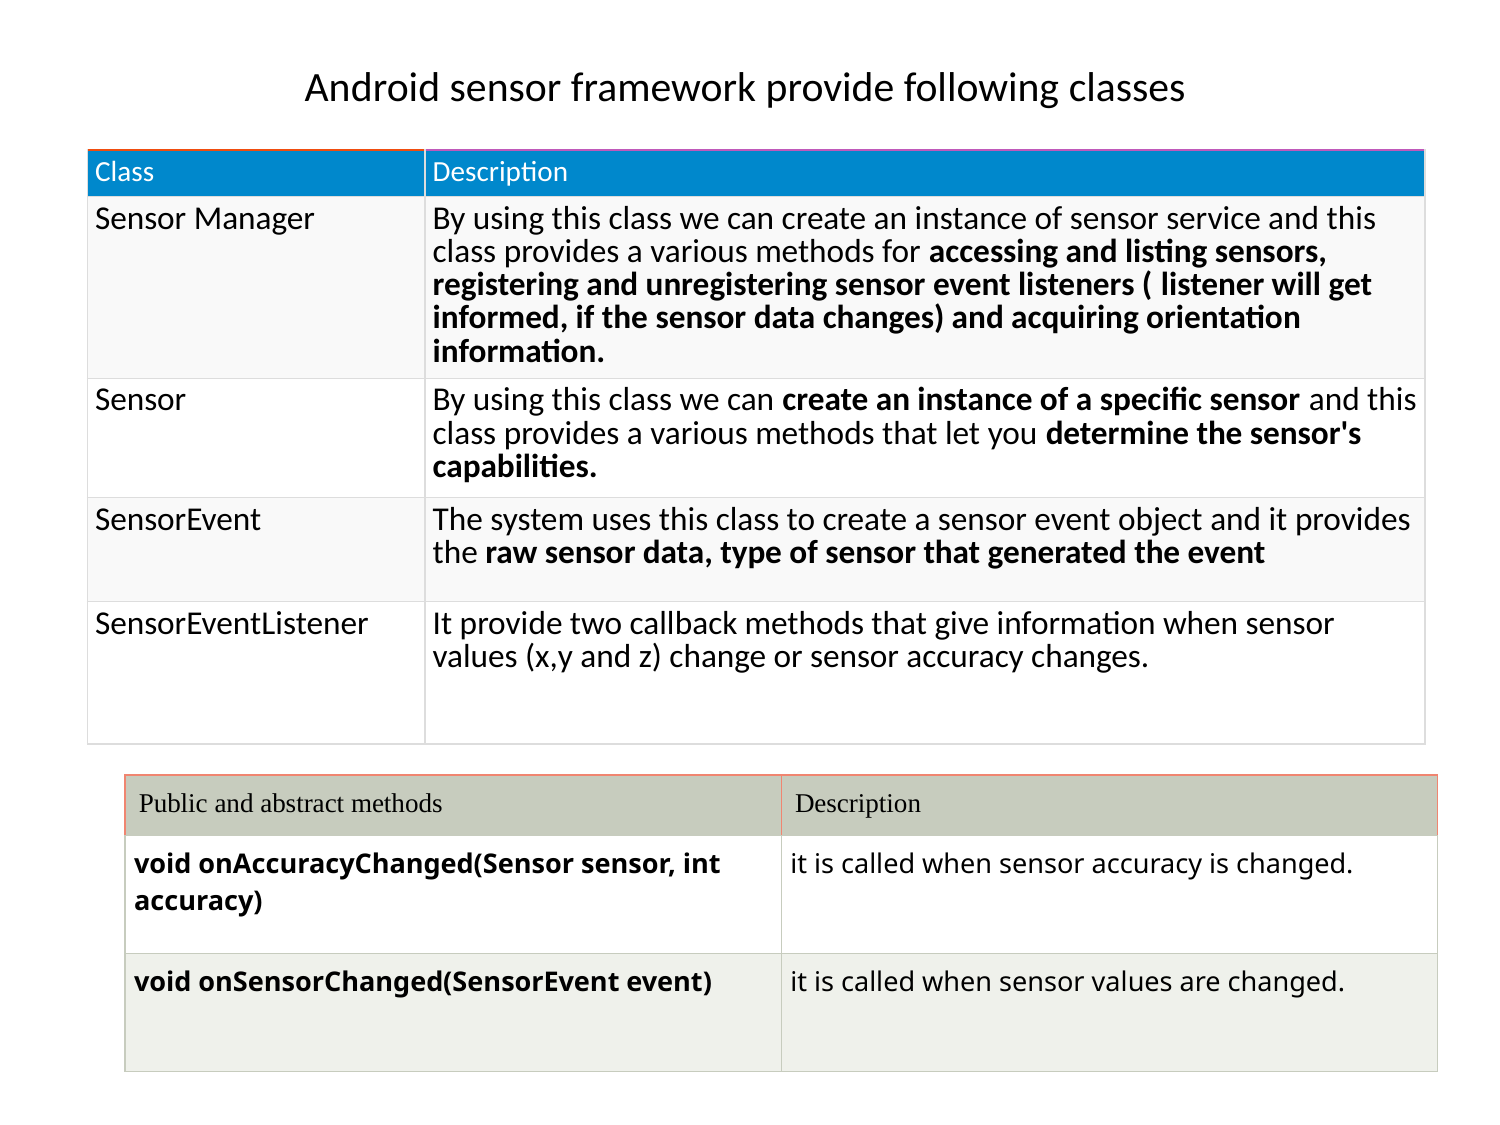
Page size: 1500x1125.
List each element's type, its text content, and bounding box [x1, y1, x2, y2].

table_cell Sensor Manager [88, 197, 424, 378]
table_cell By using this class we can create an instance of sensor service and this class provides a various methods for accessing and listing sensors, registering and unregistering sensor event listeners ( listener will get informed, if the sensor data changes) and acquiring orientation information. [426, 197, 1424, 378]
table_header Class [88, 151, 424, 196]
table_header Public and abstract methods [126, 776, 781, 835]
table_header Description [782, 776, 1437, 835]
table_cell By using this class we can create an instance of a specific sensor and this class provides a various methods that let you determine the sensor's capabilities. [426, 379, 1424, 497]
table_cell it is called when sensor accuracy is changed. [782, 836, 1437, 953]
table_cell Sensor [88, 379, 424, 497]
table_cell It provide two callback methods that give information when sensor values (x,y and z) change or sensor accuracy changes. [426, 602, 1424, 743]
table_cell SensorEvent [88, 498, 424, 601]
table_cell void onAccuracyChanged(Sensor sensor, int accuracy) [126, 836, 781, 953]
table_cell it is called when sensor values are changed. [782, 954, 1437, 1071]
table_cell The system uses this class to create a sensor event object and it provides the raw sensor data, type of sensor that generated the event [426, 498, 1424, 601]
table_header Description [426, 151, 1424, 196]
table_cell SensorEventListener [88, 602, 424, 743]
title Android sensor framework provide following classes [75, 45, 1425, 125]
table_cell void onSensorChanged(SensorEvent event) [126, 954, 781, 1071]
